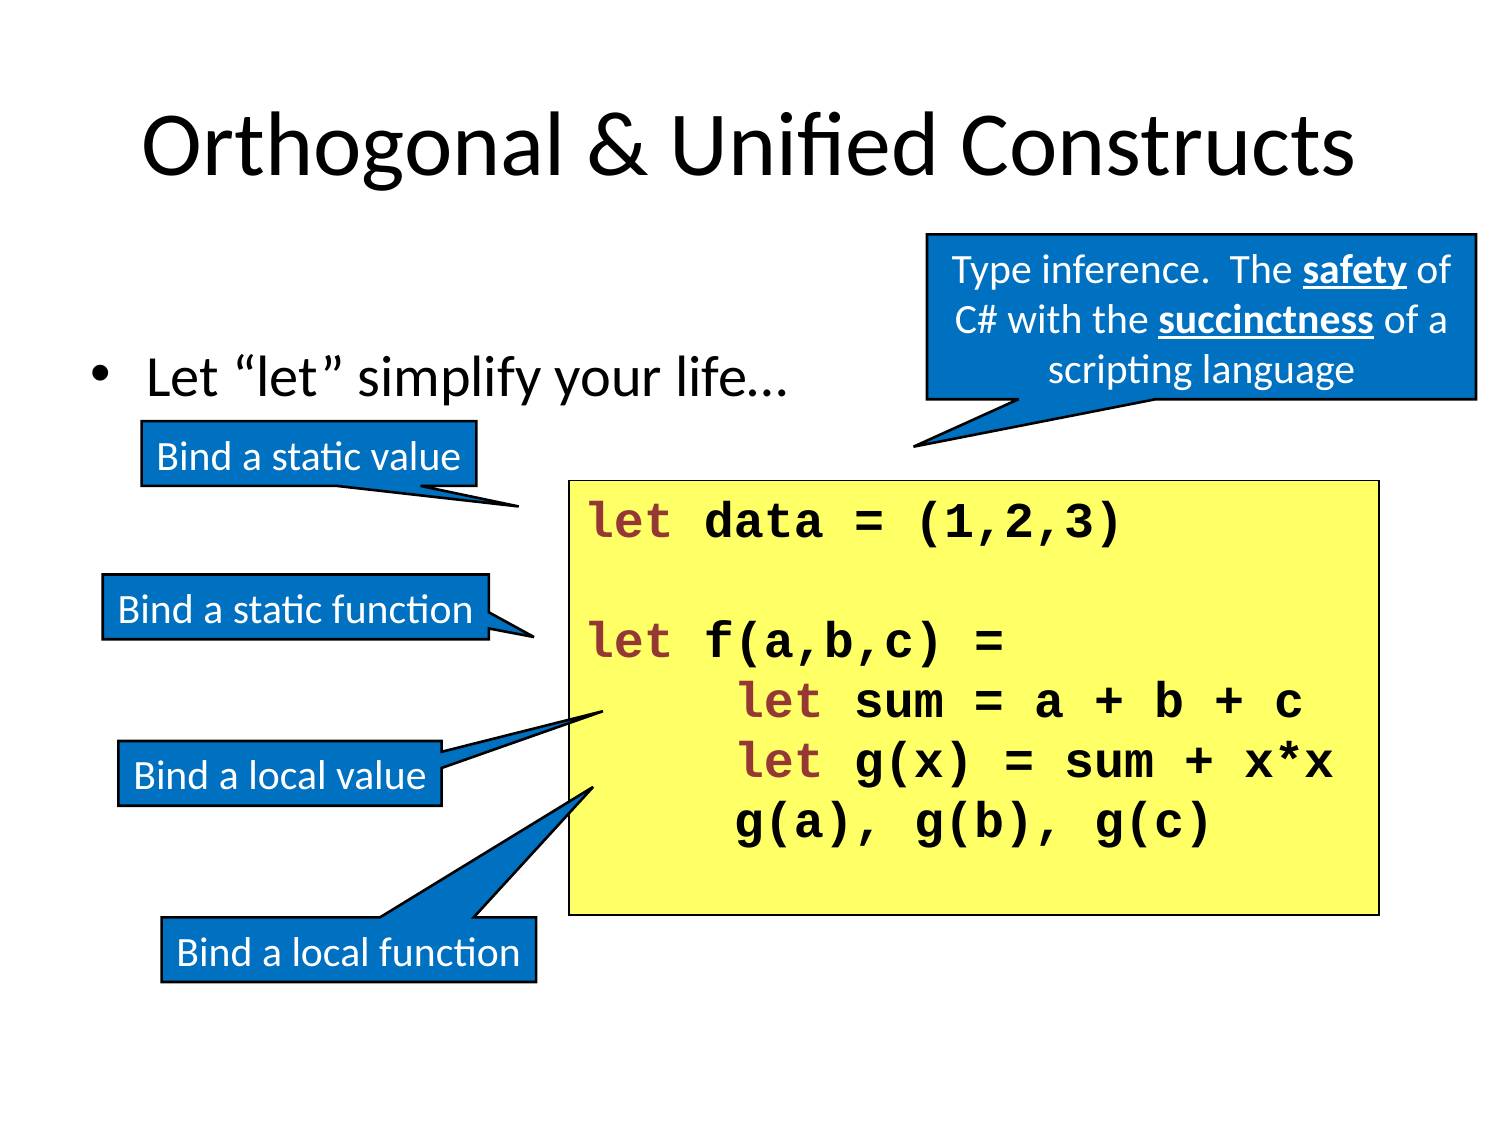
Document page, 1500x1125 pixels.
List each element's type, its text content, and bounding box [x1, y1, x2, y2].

text_box Bind a static function [102, 574, 534, 640]
text_box Bind a local value [118, 711, 603, 806]
title Orthogonal & Unified Constructs [75, 45, 1425, 233]
text_box Bind a static value [141, 421, 519, 507]
text_box let data = (1,2,3) let f(a,b,c) = let sum = a + b + c let g(x) = sum + x*x g(a), g(b), g(c) [569, 480, 1379, 916]
text_box Bind a local function [161, 786, 594, 983]
list Let “let” simplify your life… [75, 262, 1425, 1005]
text_box Type inference. The safety of C# with the succinctness of a scripting language [913, 234, 1477, 447]
